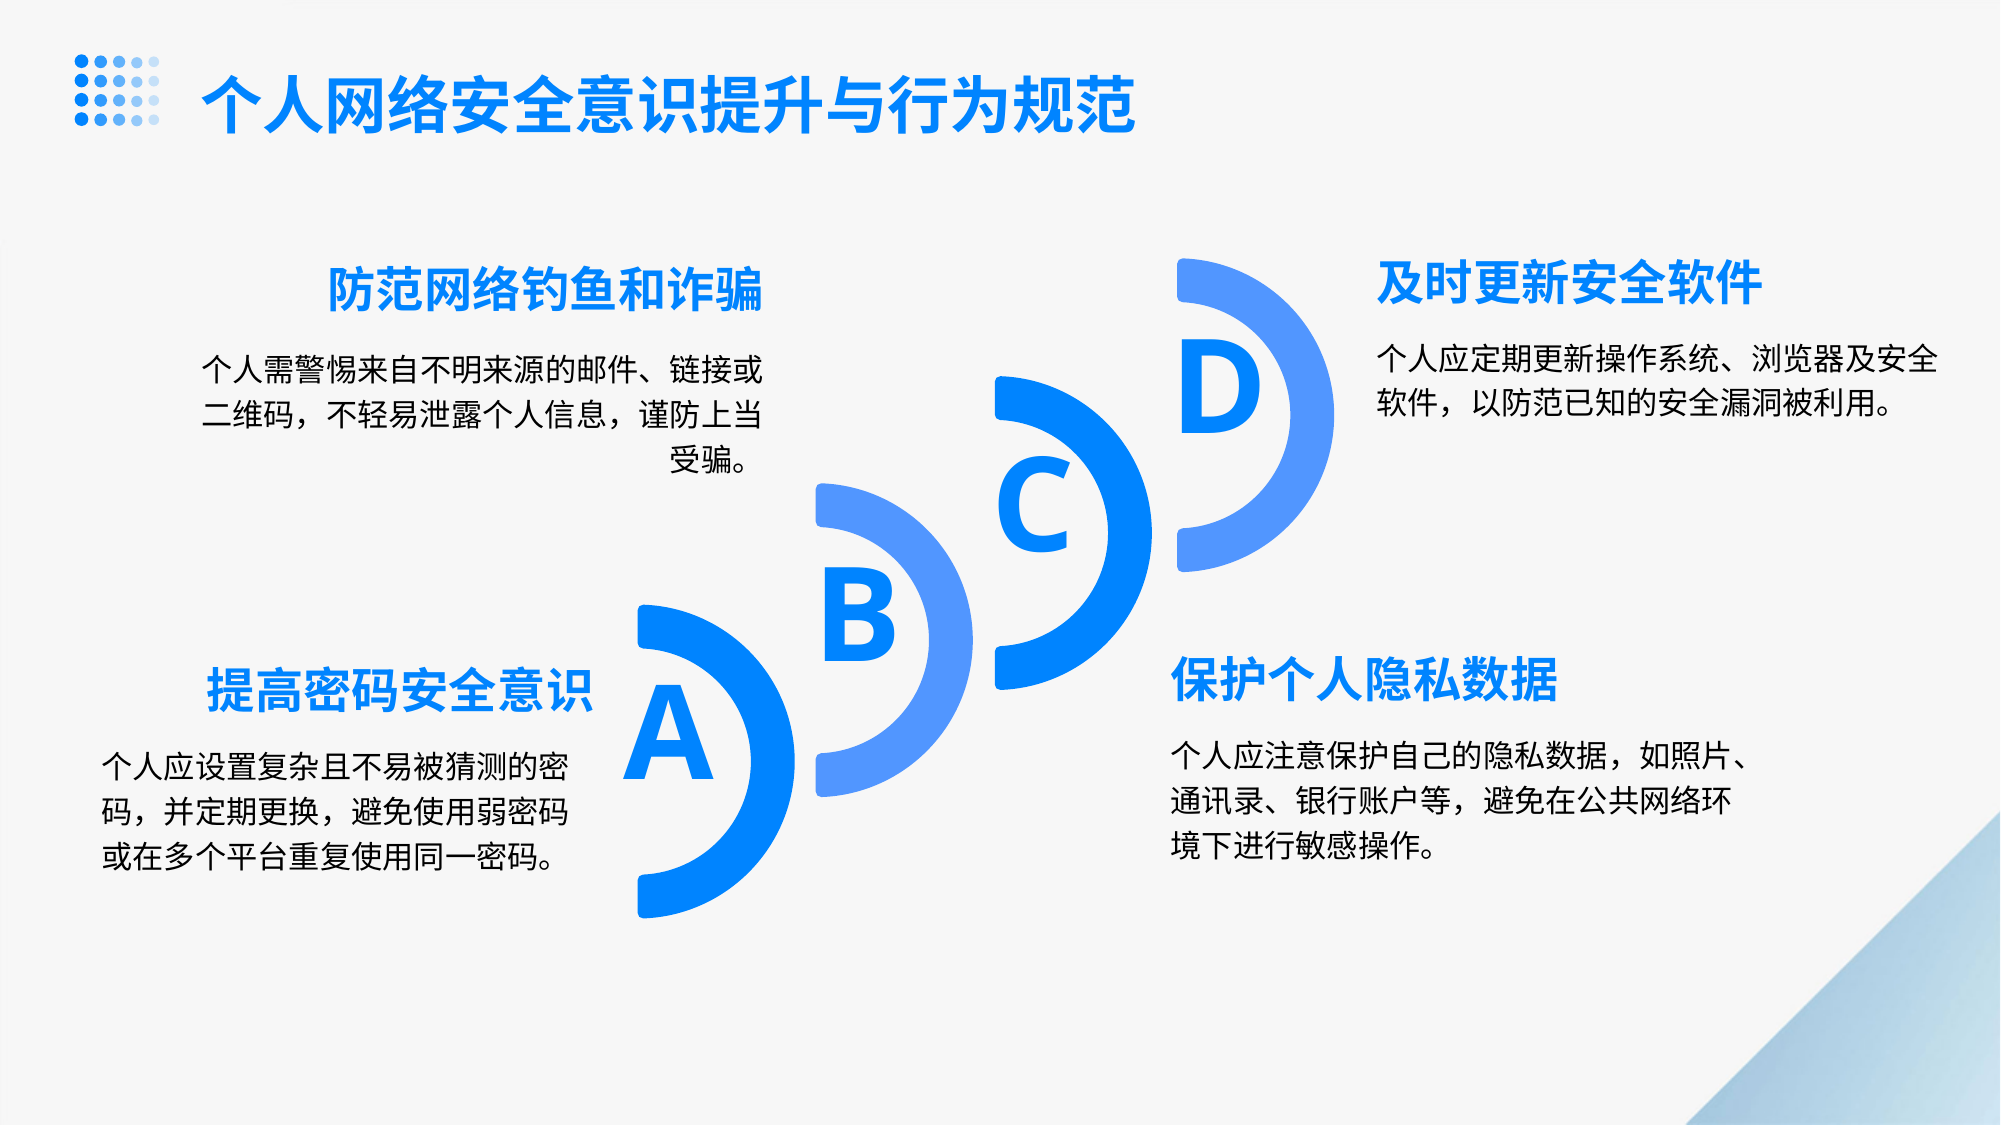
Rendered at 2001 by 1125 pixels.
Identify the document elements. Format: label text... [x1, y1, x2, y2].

text_box C [972, 441, 1117, 586]
text_box [994, 376, 1152, 690]
text_box [815, 483, 973, 798]
text_box 个人应注意保护自己的隐私数据，如照片、通讯录、银行账户等，避免在公共网络环境下进行敏感操作。 [1151, 719, 1764, 873]
text_box A [605, 669, 749, 815]
text_box 提高密码安全意识 [43, 639, 614, 728]
picture [0, 0, 2001, 1125]
text_box [1177, 258, 1335, 573]
text_box B [794, 551, 939, 697]
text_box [74, 15, 1821, 166]
text_box [637, 604, 795, 919]
text_box 保护个人隐私数据 [1151, 628, 1716, 717]
text_box 及时更新安全软件 [1357, 230, 1922, 320]
text_box 防范网络钓鱼和诈骗 [214, 238, 783, 327]
text_box D [1151, 323, 1296, 468]
text_box 个人应设置复杂且不易被猜测的密码，并定期更换，避免使用弱密码或在多个平台重复使用同一密码。 [56, 730, 589, 884]
text_box 个人需警惕来自不明来源的邮件、链接或二维码，不轻易泄露个人信息，谨防上当受骗。 [171, 333, 783, 488]
text_box 个人应定期更新操作系统、浏览器及安全软件，以防范已知的安全漏洞被利用。 [1357, 322, 1970, 431]
